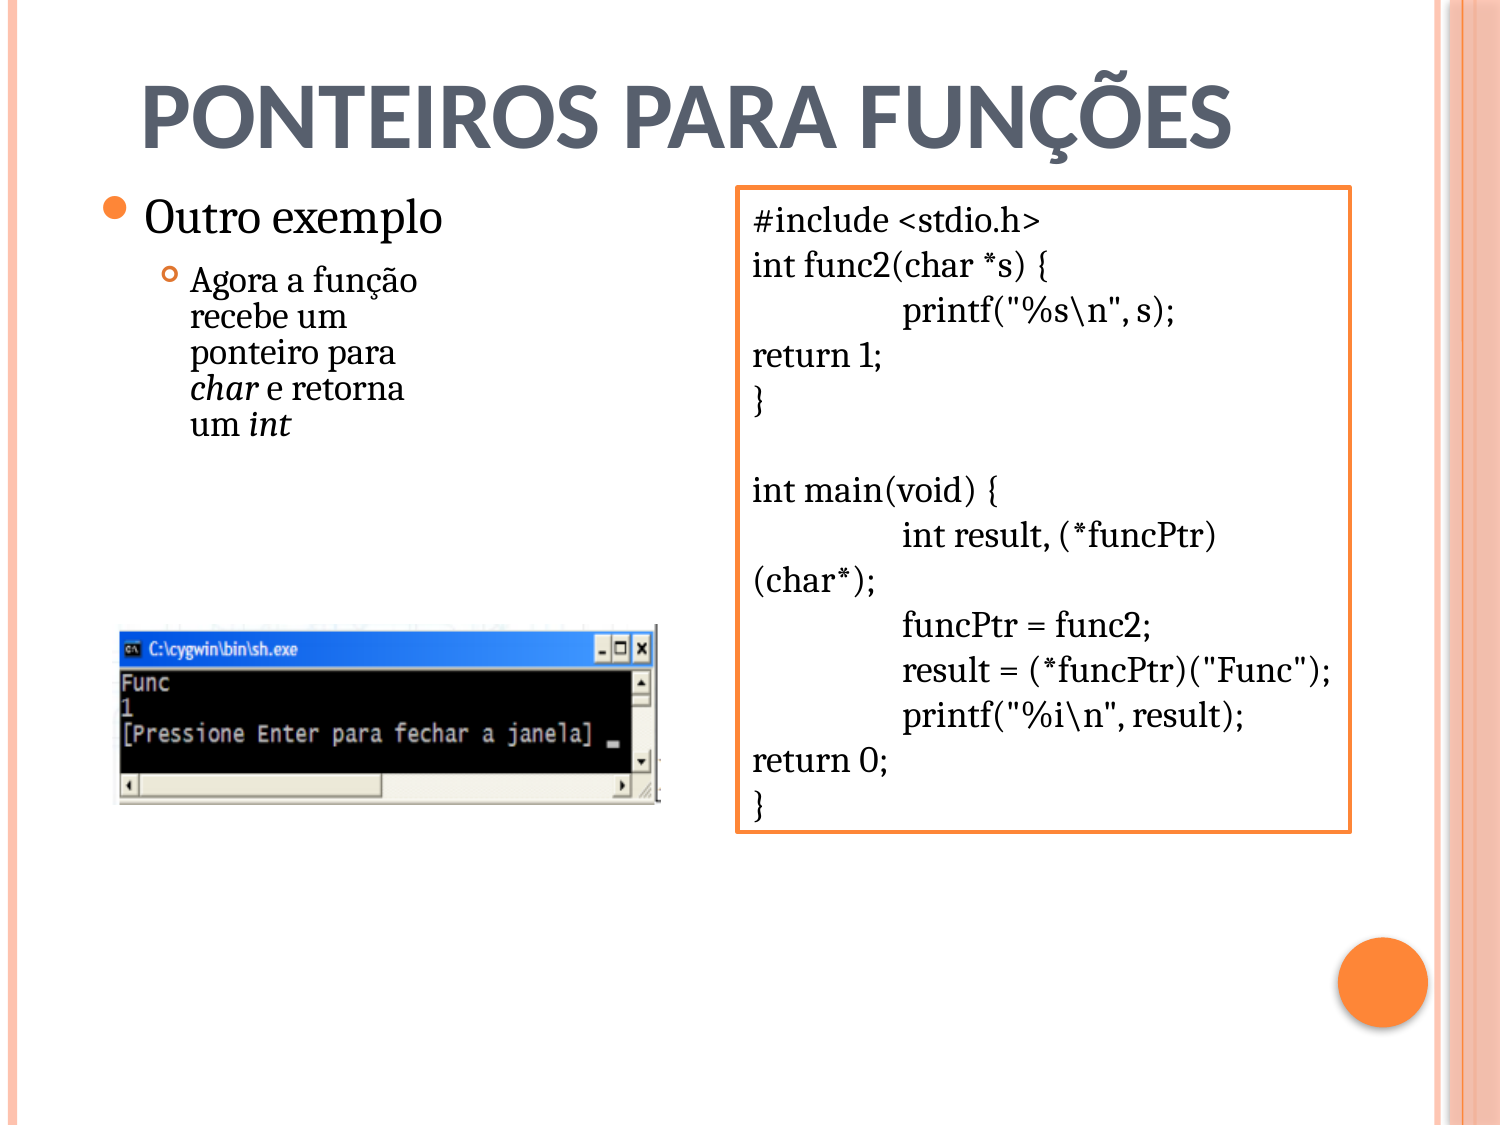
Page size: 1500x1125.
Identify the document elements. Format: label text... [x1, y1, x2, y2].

title Ponteiros para Funções [75, 45, 1300, 175]
list Outro exemplo Agora a função recebe um ponteiro para char e retorna um int [24, 187, 1413, 1025]
text_box #include <stdio.h> int func2(char *s) { printf("%s\n", s); return 1; } int main(void) { int result, (*funcPtr) (char*); funcPtr = func2; result = (*funcPtr)("Func"); printf("%i\n", result); return 0; } [735, 185, 1352, 834]
picture [111, 624, 662, 806]
